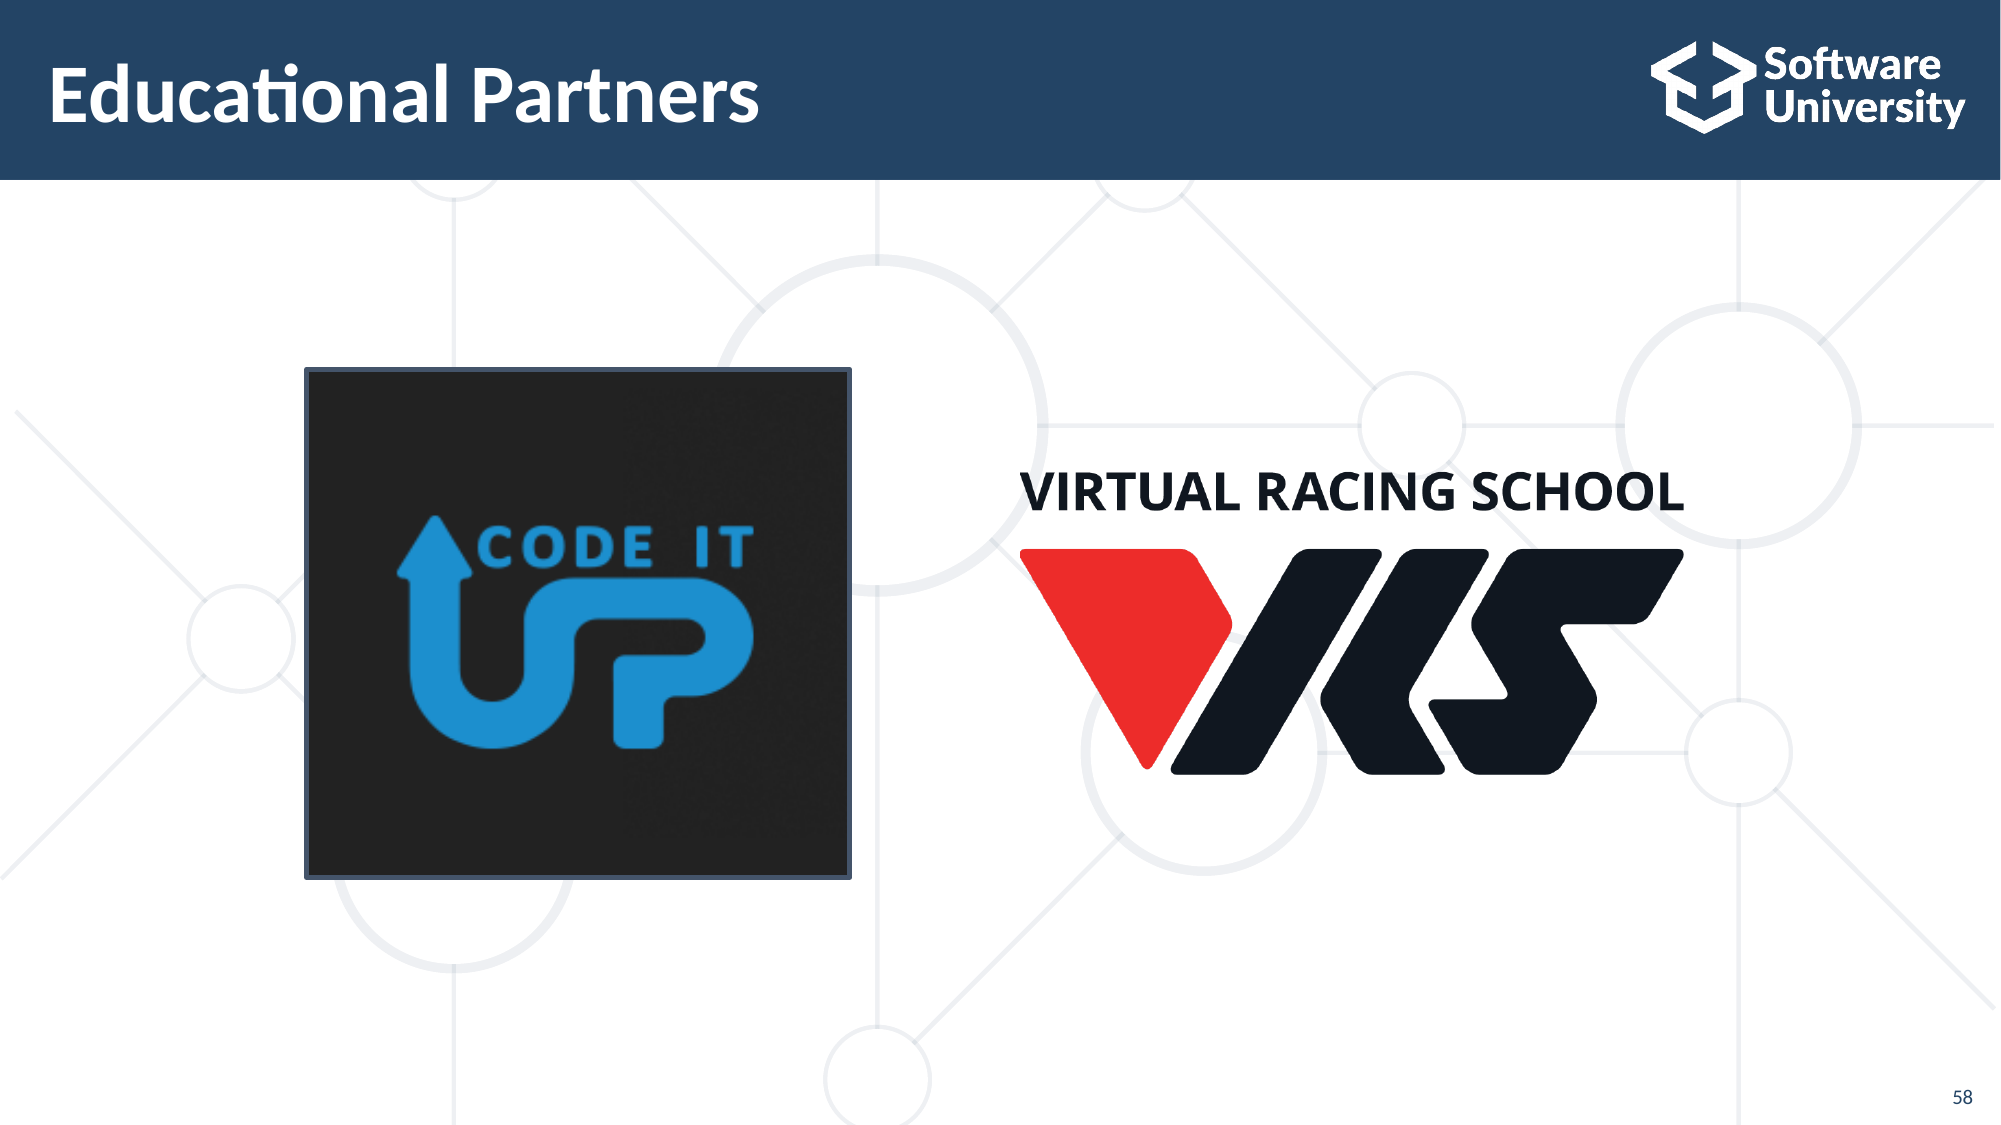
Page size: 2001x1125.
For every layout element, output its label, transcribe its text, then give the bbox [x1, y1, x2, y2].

slide_number 58 [1927, 1067, 1989, 1117]
picture [1020, 295, 1685, 951]
picture [308, 371, 848, 876]
title Educational Partners [31, 16, 1625, 162]
picture [1651, 41, 1966, 134]
